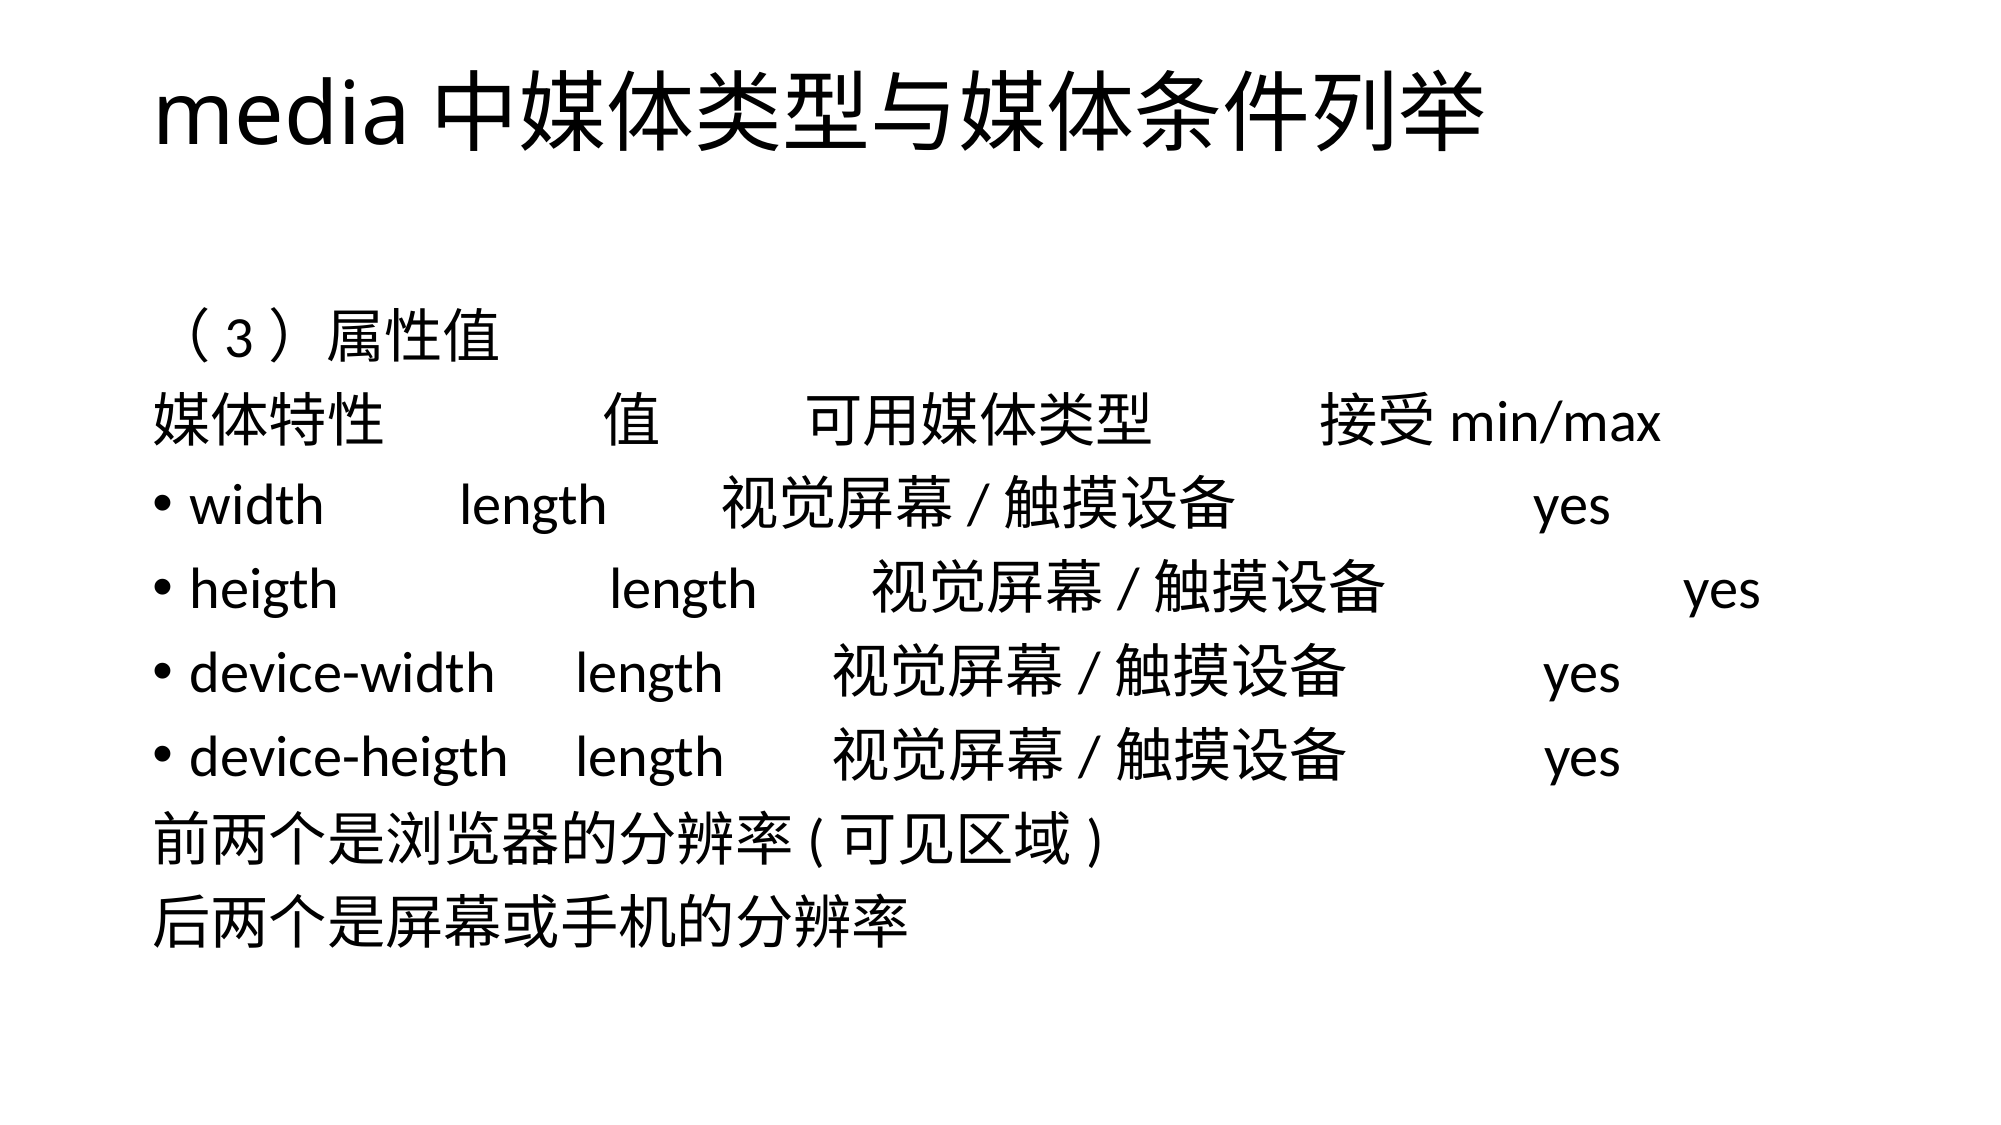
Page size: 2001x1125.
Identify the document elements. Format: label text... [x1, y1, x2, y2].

title media中媒体类型与媒体条件列举 [137, 59, 1863, 278]
list （3）属性值 媒体特性 值 可用媒体类型 接受min/max width length 视觉屏幕/触摸设备 yes heigth length 视觉屏幕/触摸设备 yes device-width length 视觉屏幕/触摸设备 yes device-heigth length 视觉屏幕/触摸设备 yes 前两个是浏览器的分辨率(可见区域) 后两个是屏幕或手机的分辨率 [137, 299, 1863, 1014]
